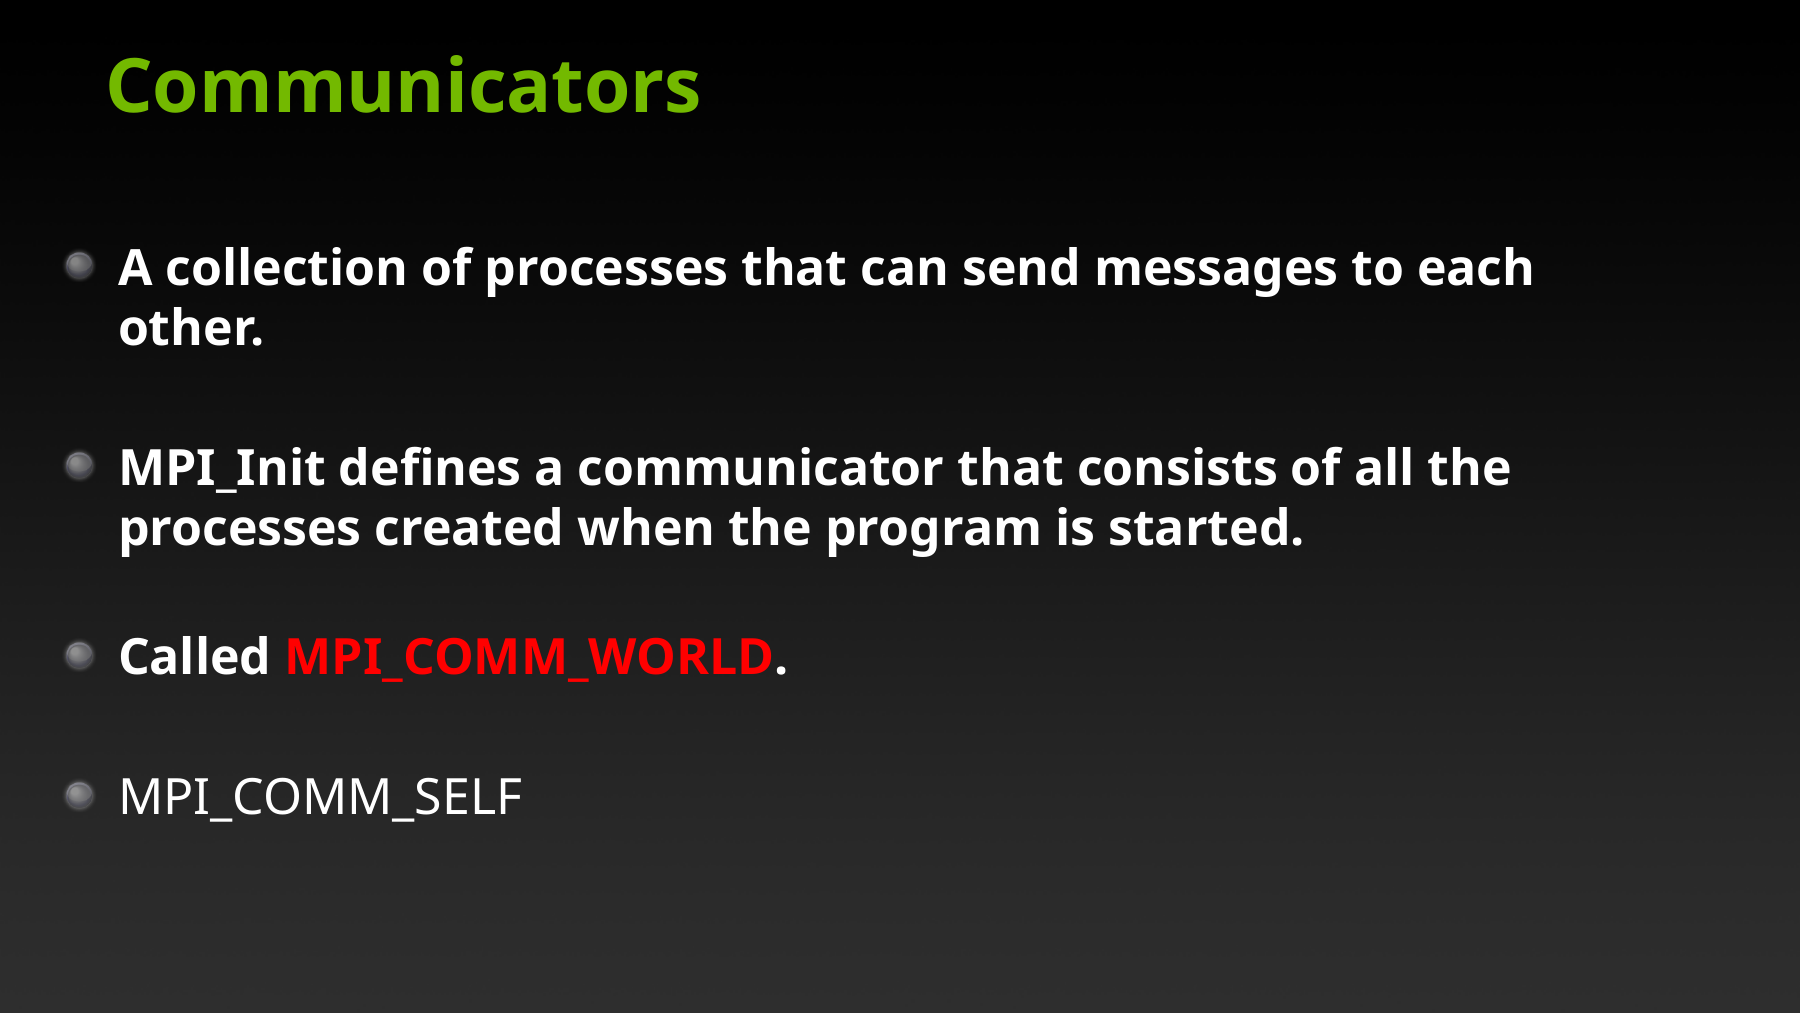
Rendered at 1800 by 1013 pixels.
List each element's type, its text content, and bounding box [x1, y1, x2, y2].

list A collection of processes that can send messages to each other. MPI_Init defines a communicator that consists of all the processes created when the program is started. Called MPI_COMM_WORLD. MPI_COMM_SELF [46, 227, 1695, 926]
title Communicators [89, 40, 1601, 138]
picture [0, 0, 1800, 1013]
